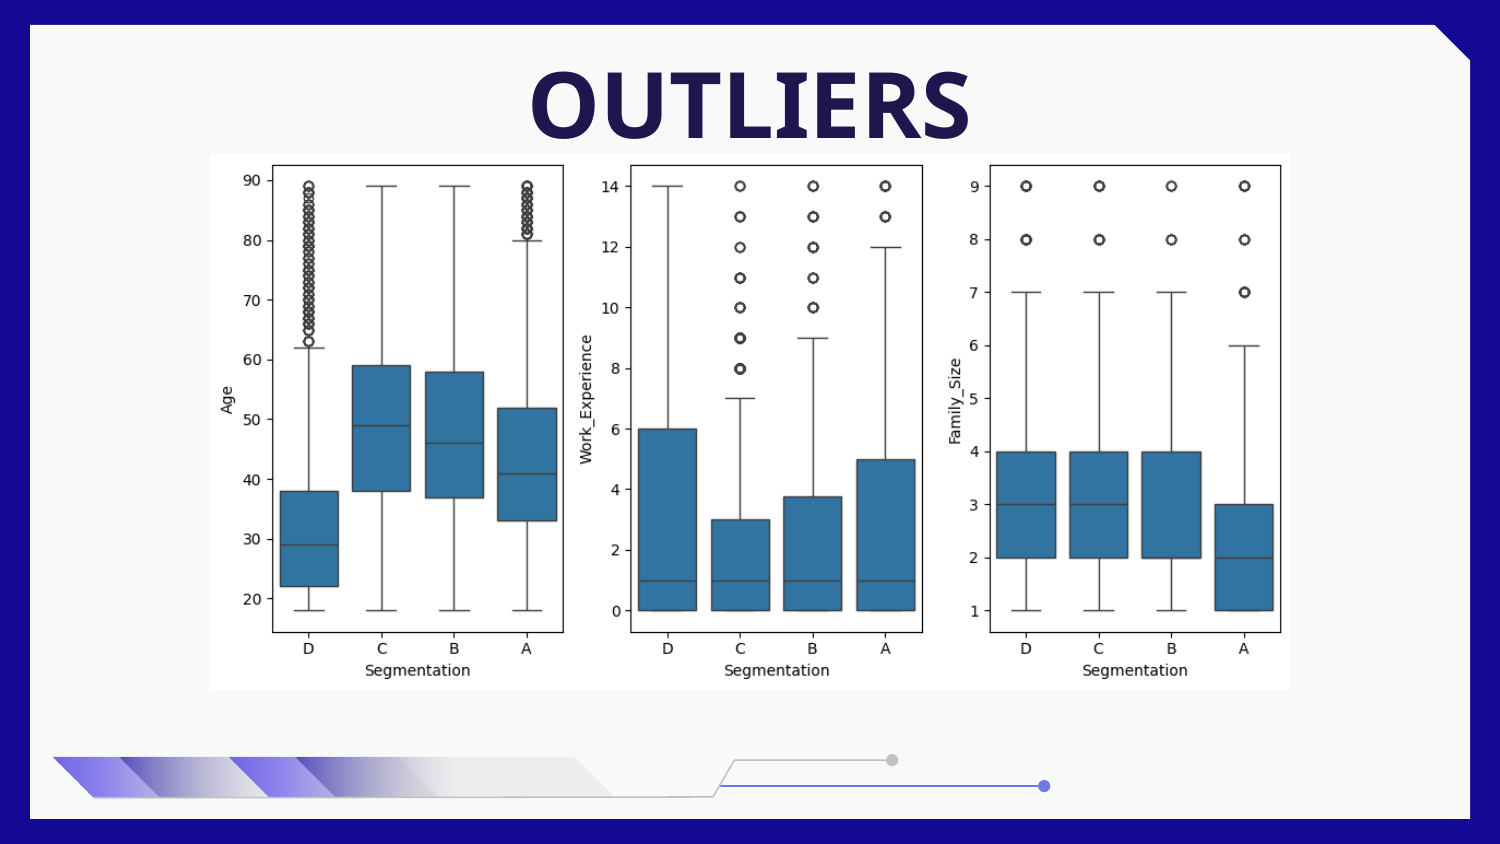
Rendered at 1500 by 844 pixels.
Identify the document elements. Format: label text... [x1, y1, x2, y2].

text_box OUTLIERS [0, 23, 1500, 165]
picture [209, 154, 1291, 690]
picture [45, 755, 627, 824]
